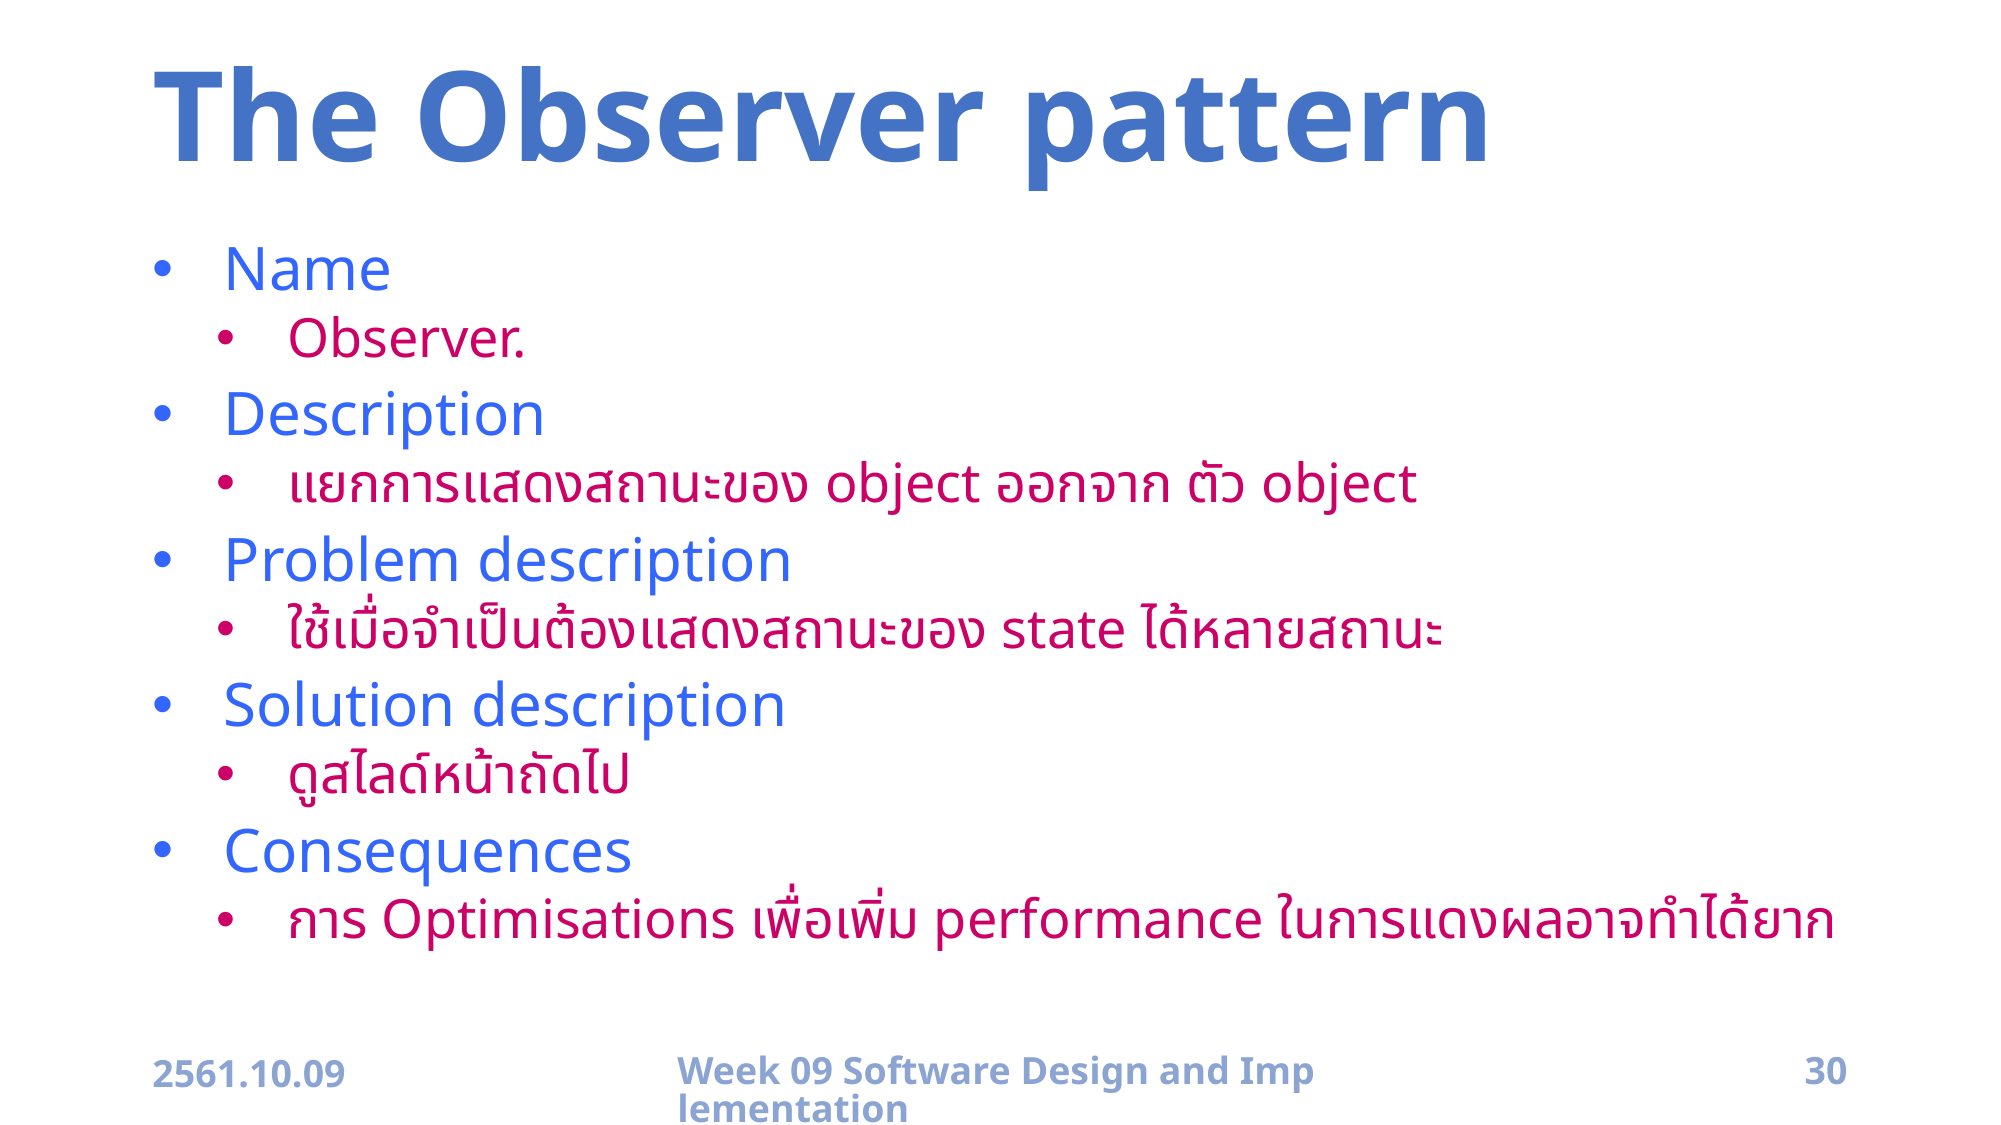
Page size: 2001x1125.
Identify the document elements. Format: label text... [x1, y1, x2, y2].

footer Week 09 Software Design and Implementation [662, 1042, 1338, 1103]
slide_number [137, 1042, 588, 1103]
list Name Observer. Description แยกการแสดงสถานะของ object ออกจาก ตัว object Problem description ใช้เมื่อจำเป็นต้องแสดงสถานะของ state ได้หลายสถานะ Solution description ดูสไลด์หน้าถัดไป Consequences การ Optimisations เพื่อเพิ่ม performance ในการแดงผลอาจทำได้ยาก [137, 231, 1863, 1014]
slide_number 30 [1412, 1042, 1863, 1103]
title The Observer pattern [137, 39, 1863, 204]
